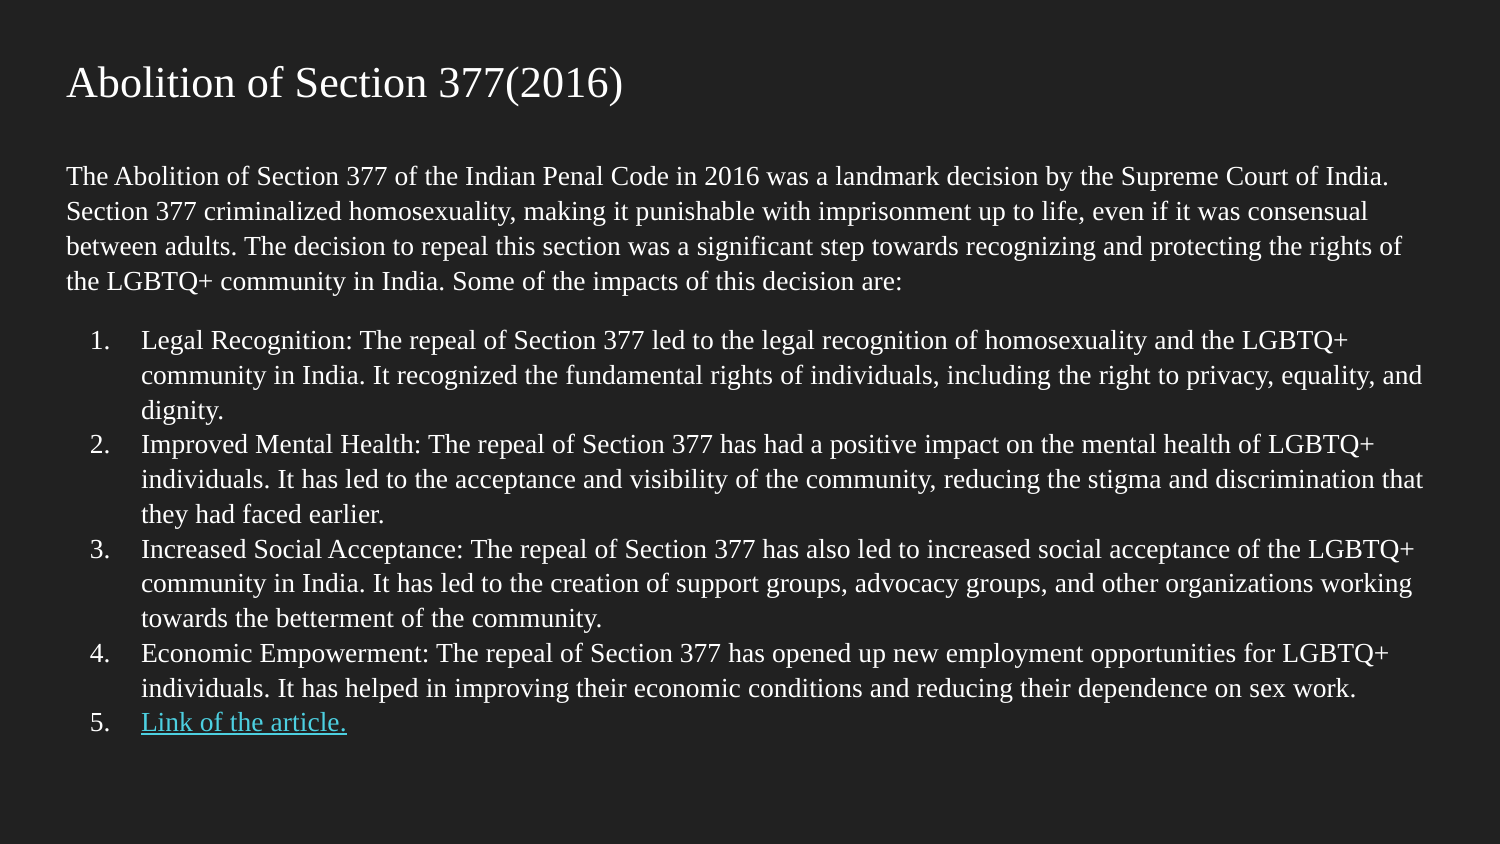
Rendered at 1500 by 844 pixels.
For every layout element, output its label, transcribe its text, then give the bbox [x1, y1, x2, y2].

list The Abolition of Section 377 of the Indian Penal Code in 2016 was a landmark decision by the Supreme Court of India. Section 377 criminalized homosexuality, making it punishable with imprisonment up to life, even if it was consensual between adults. The decision to repeal this section was a significant step towards recognizing and protecting the rights of the LGBTQ+ community in India. Some of the impacts of this decision are: Legal Recognition: The repeal of Section 377 led to the legal recognition of homosexuality and the LGBTQ+ community in India. It recognized the fundamental rights of individuals, including the right to privacy, equality, and dignity. Improved Mental Health: The repeal of Section 377 has had a positive impact on the mental health of LGBTQ+ individuals. It has led to the acceptance and visibility of the community, reducing the stigma and discrimination that they had faced earlier. Increased Social Acceptance: The repeal of Section 377 has also led to increased social acceptance of the LGBTQ+ community in India. It has led to the creation of support groups, advocacy groups, and other organizations working towards the betterment of the community. Economic Empowerment: The repeal of Section 377 has opened up new employment opportunities for LGBTQ+ individuals. It has helped in improving their economic conditions and reducing their dependence on sex work. Link of the article. [51, 141, 1449, 703]
title Abolition of Section 377(2016) [51, 38, 1449, 133]
